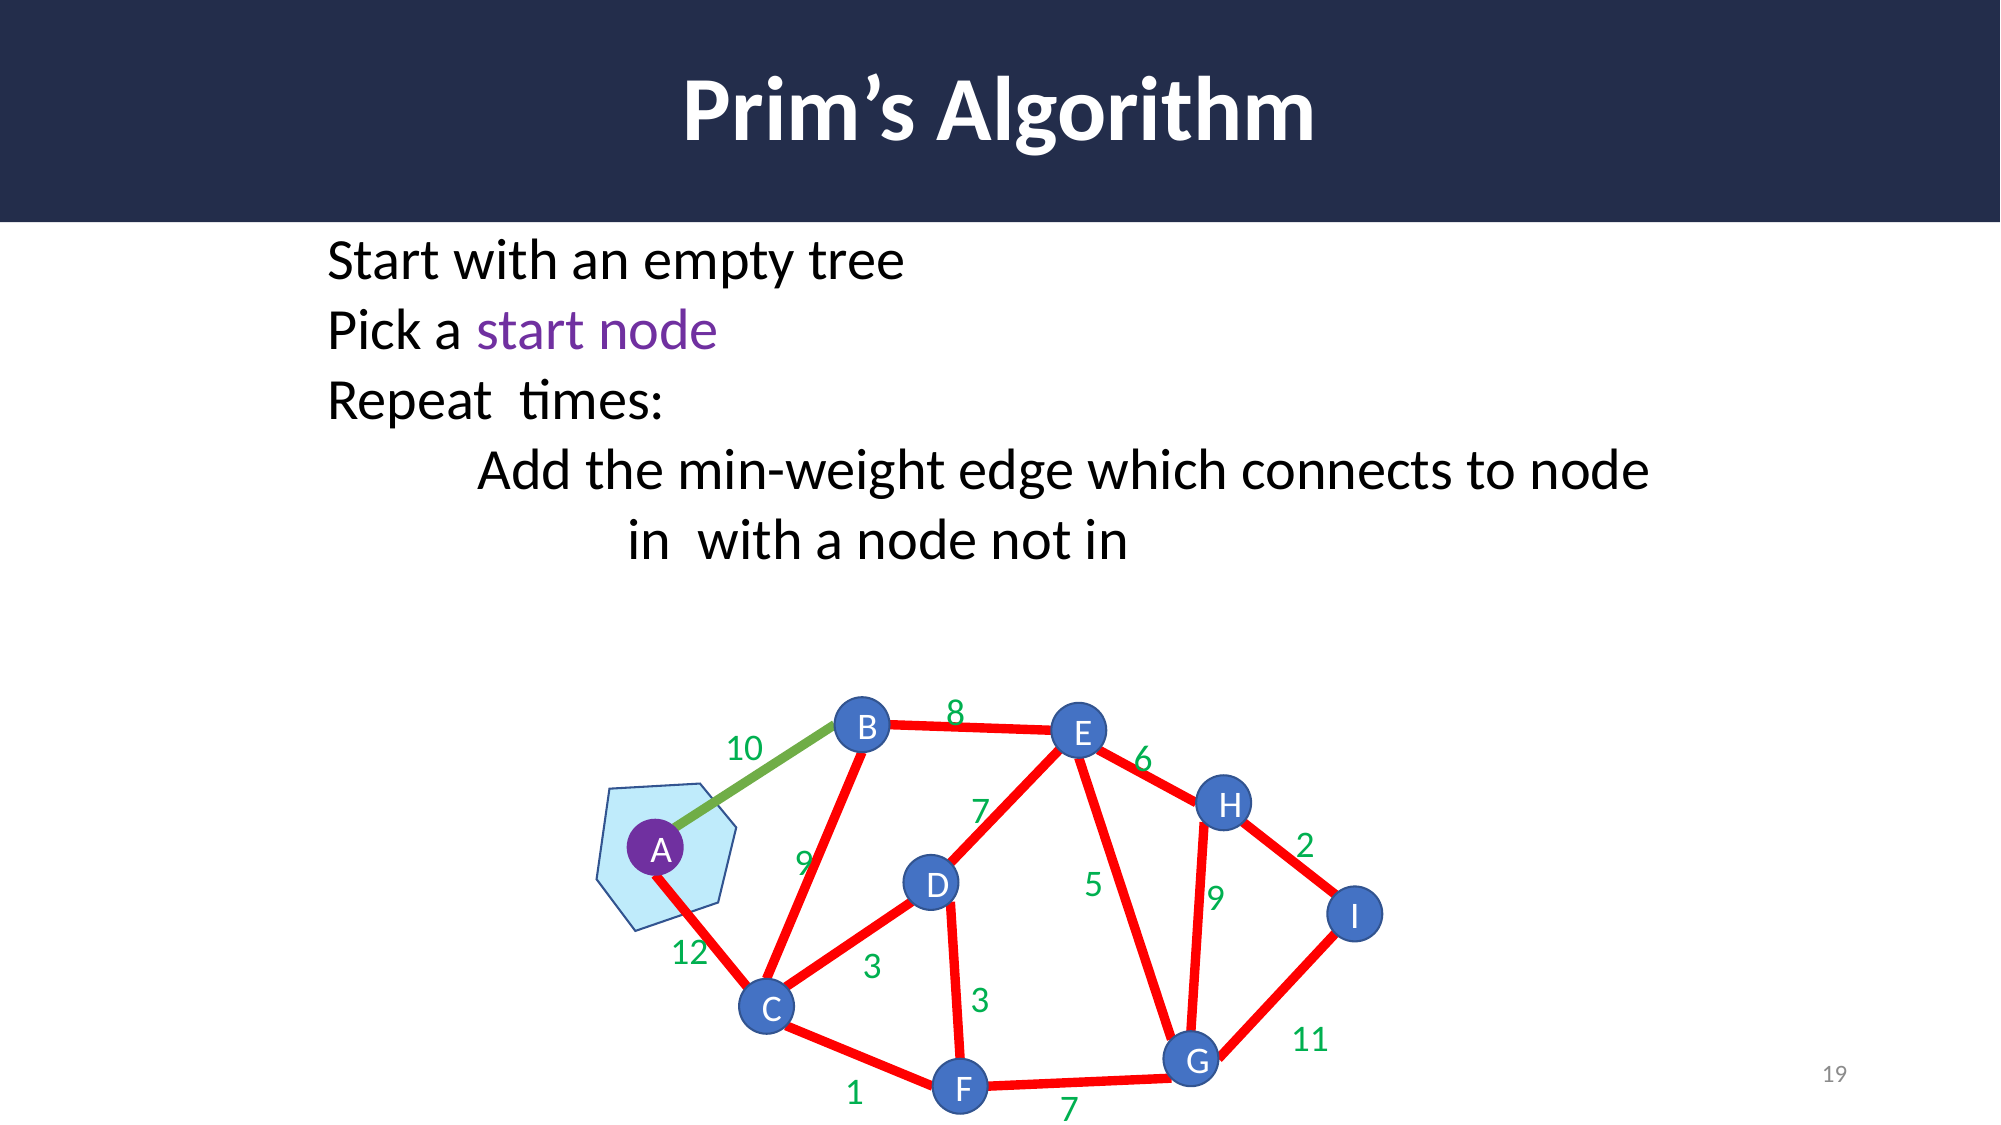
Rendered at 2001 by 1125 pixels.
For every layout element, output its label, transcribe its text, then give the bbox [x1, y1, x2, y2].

slide_number 19 [1412, 1042, 1863, 1103]
title Prim’s Algorithm [0, 0, 2000, 223]
text_box [595, 786, 627, 922]
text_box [627, 680, 1383, 1125]
